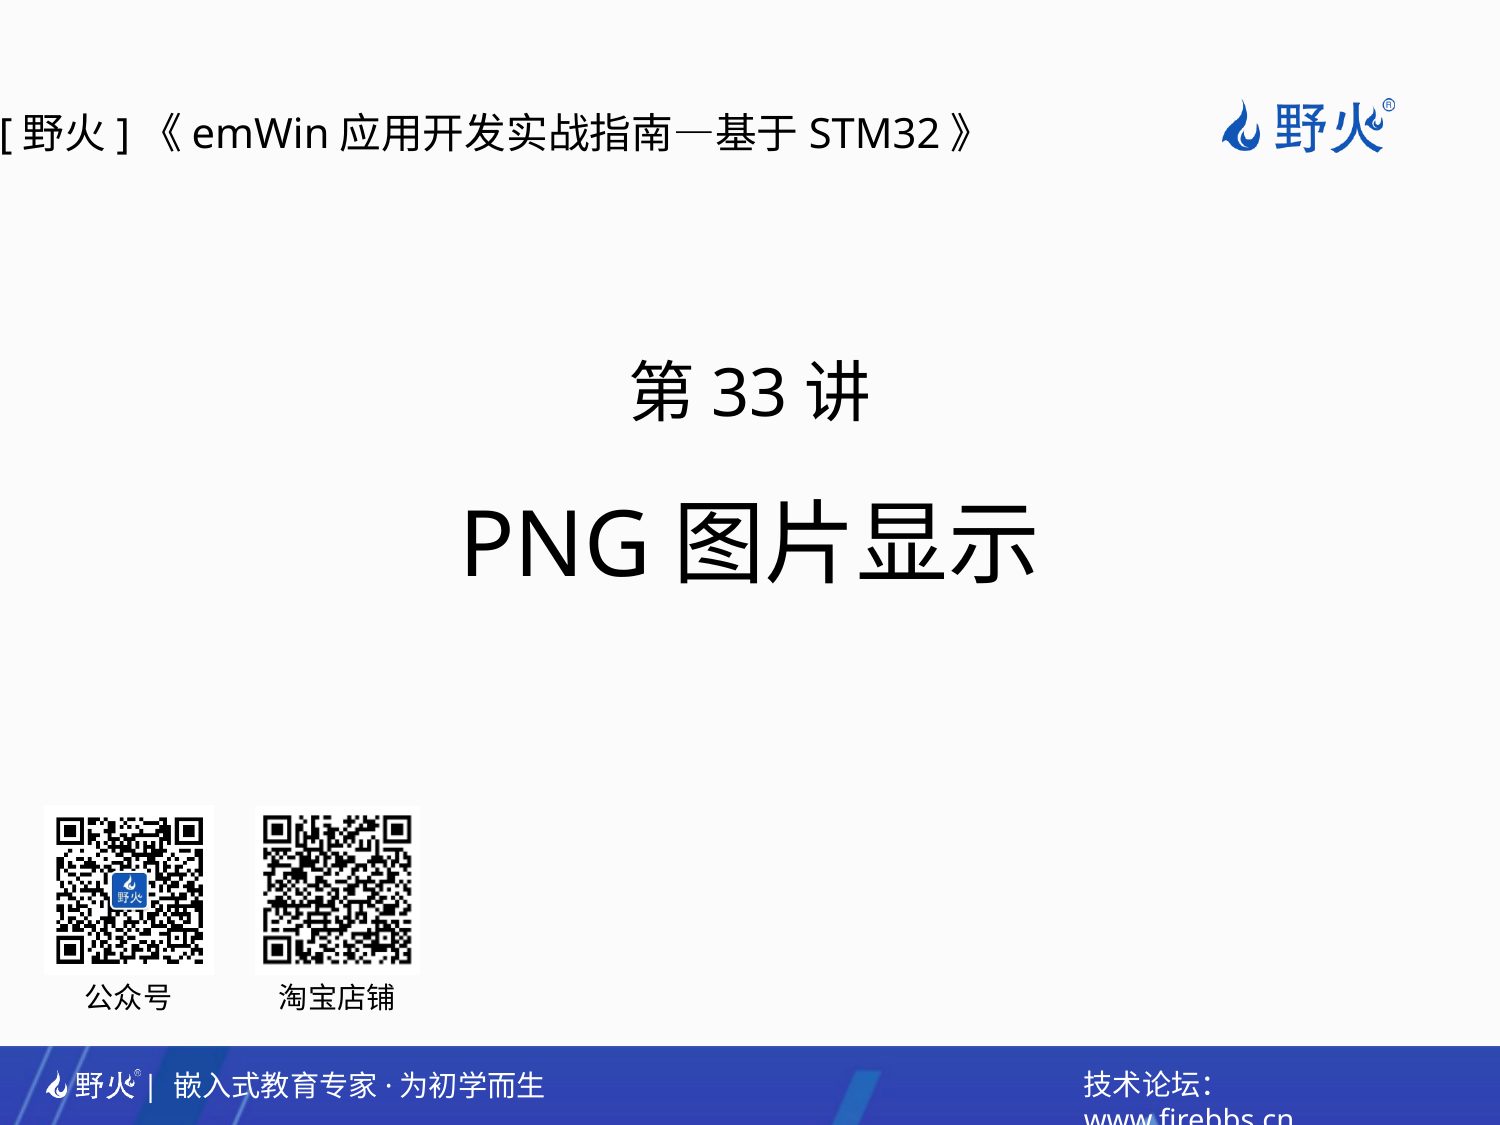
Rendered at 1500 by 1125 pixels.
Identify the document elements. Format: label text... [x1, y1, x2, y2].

picture [1092, 1117, 1097, 1125]
picture [1103, 1115, 1109, 1125]
picture [0, 1046, 1500, 1125]
text_box 公众号 [69, 983, 188, 1022]
text_box 第33讲 PNG图片显示 [94, 302, 1406, 603]
picture [1192, 1116, 1200, 1121]
picture [43, 804, 214, 975]
text_box 淘宝店铺 [264, 982, 411, 1022]
picture [1281, 1116, 1289, 1125]
text_box [野火]《emWin应用开发实战指南—基于STM32》 [0, 99, 1008, 164]
picture [1222, 98, 1395, 153]
picture [1115, 1117, 1120, 1125]
picture [255, 806, 420, 975]
picture [1227, 1116, 1236, 1125]
picture [1209, 1116, 1218, 1125]
picture [1126, 1115, 1132, 1125]
picture [1138, 1117, 1143, 1125]
